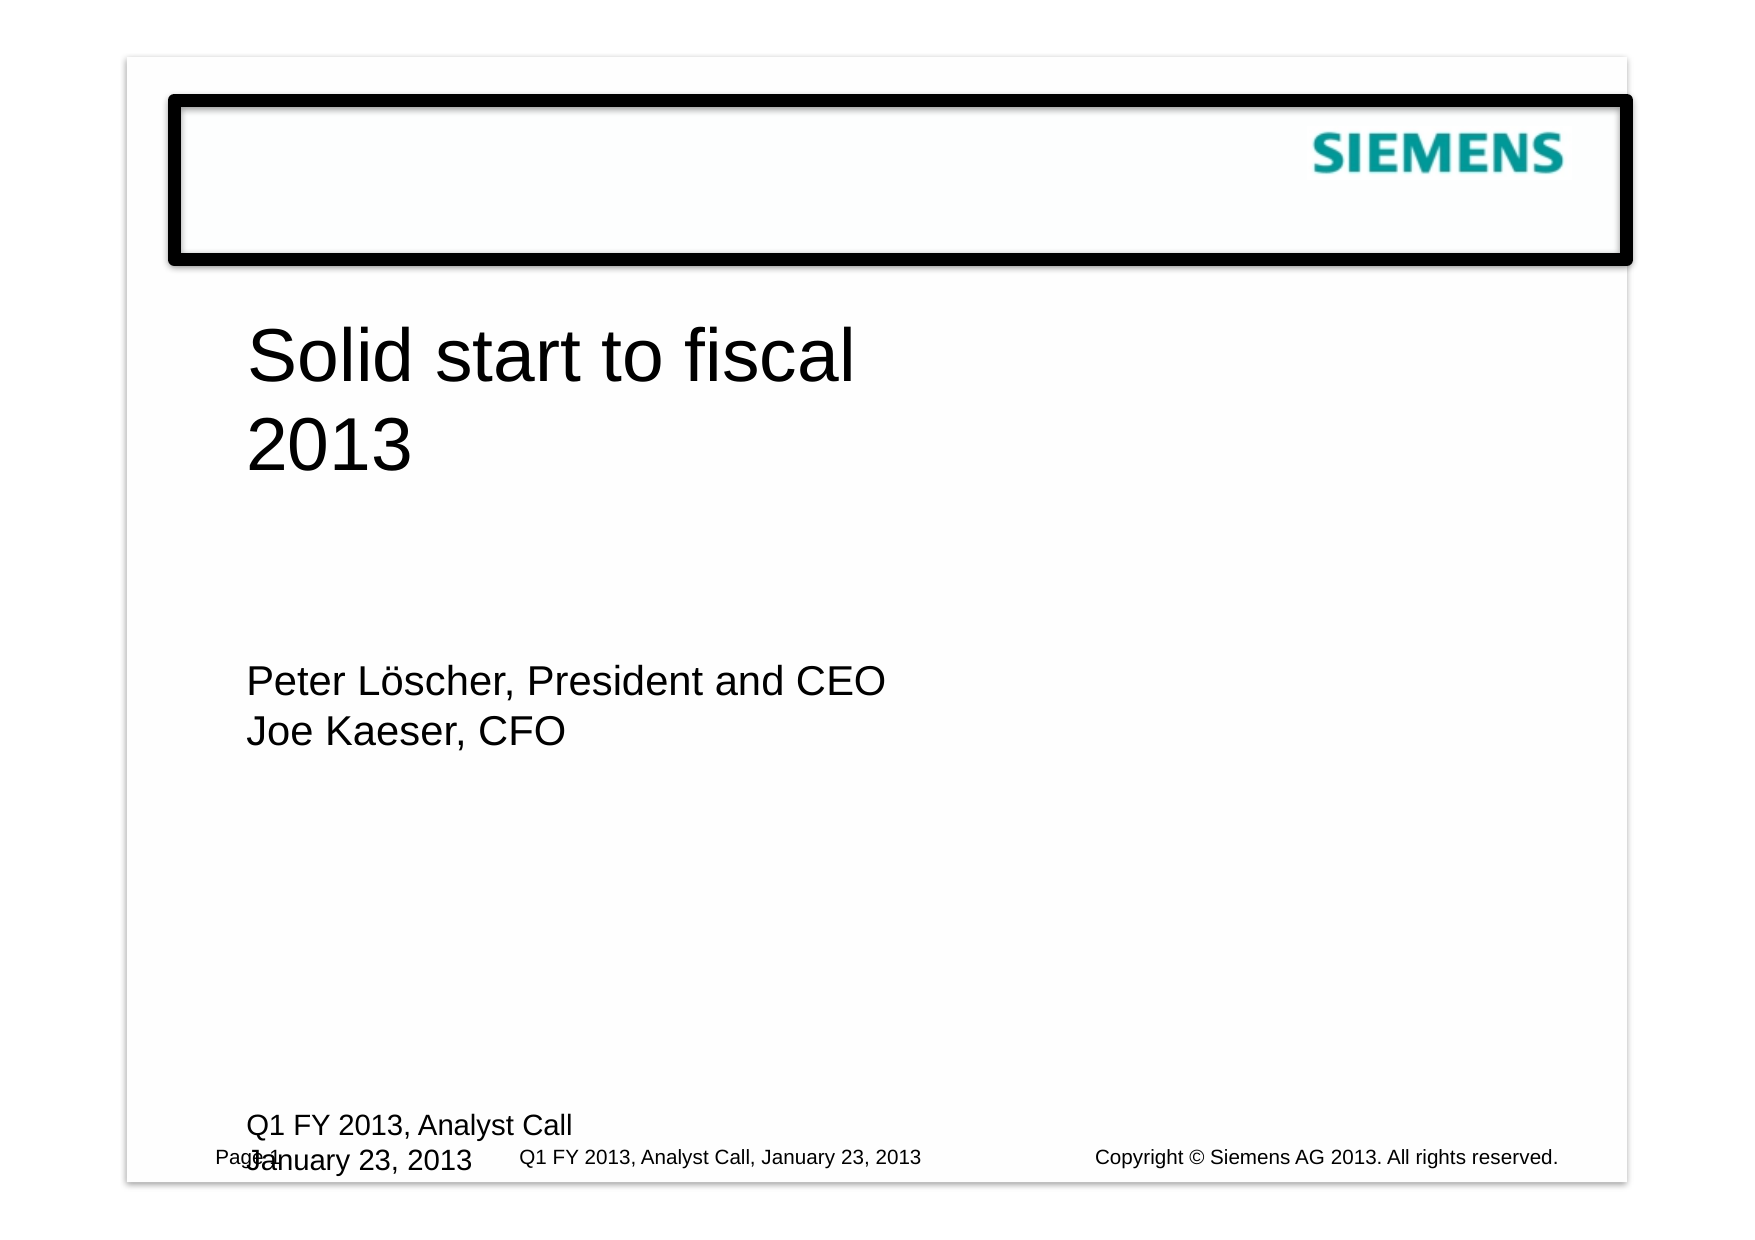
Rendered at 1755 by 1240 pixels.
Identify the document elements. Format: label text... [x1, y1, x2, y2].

text_box Copyright © Siemens AG 2013. All rights reserved. [1095, 1144, 1560, 1169]
text_box Q1 FY 2013, Analyst Call, January 23, 2013 [519, 1144, 923, 1169]
text_box [125, 55, 1629, 1184]
text_box Page 1 [215, 1144, 281, 1169]
picture [1307, 126, 1573, 180]
text_box Solid start to fiscal 2013 Peter Löscher, President and CEO Joe Kaeser, CFO Q1 FY 2013, Analyst Call January 23, 2013 [246, 307, 1043, 1088]
text_box [172, 98, 1629, 262]
